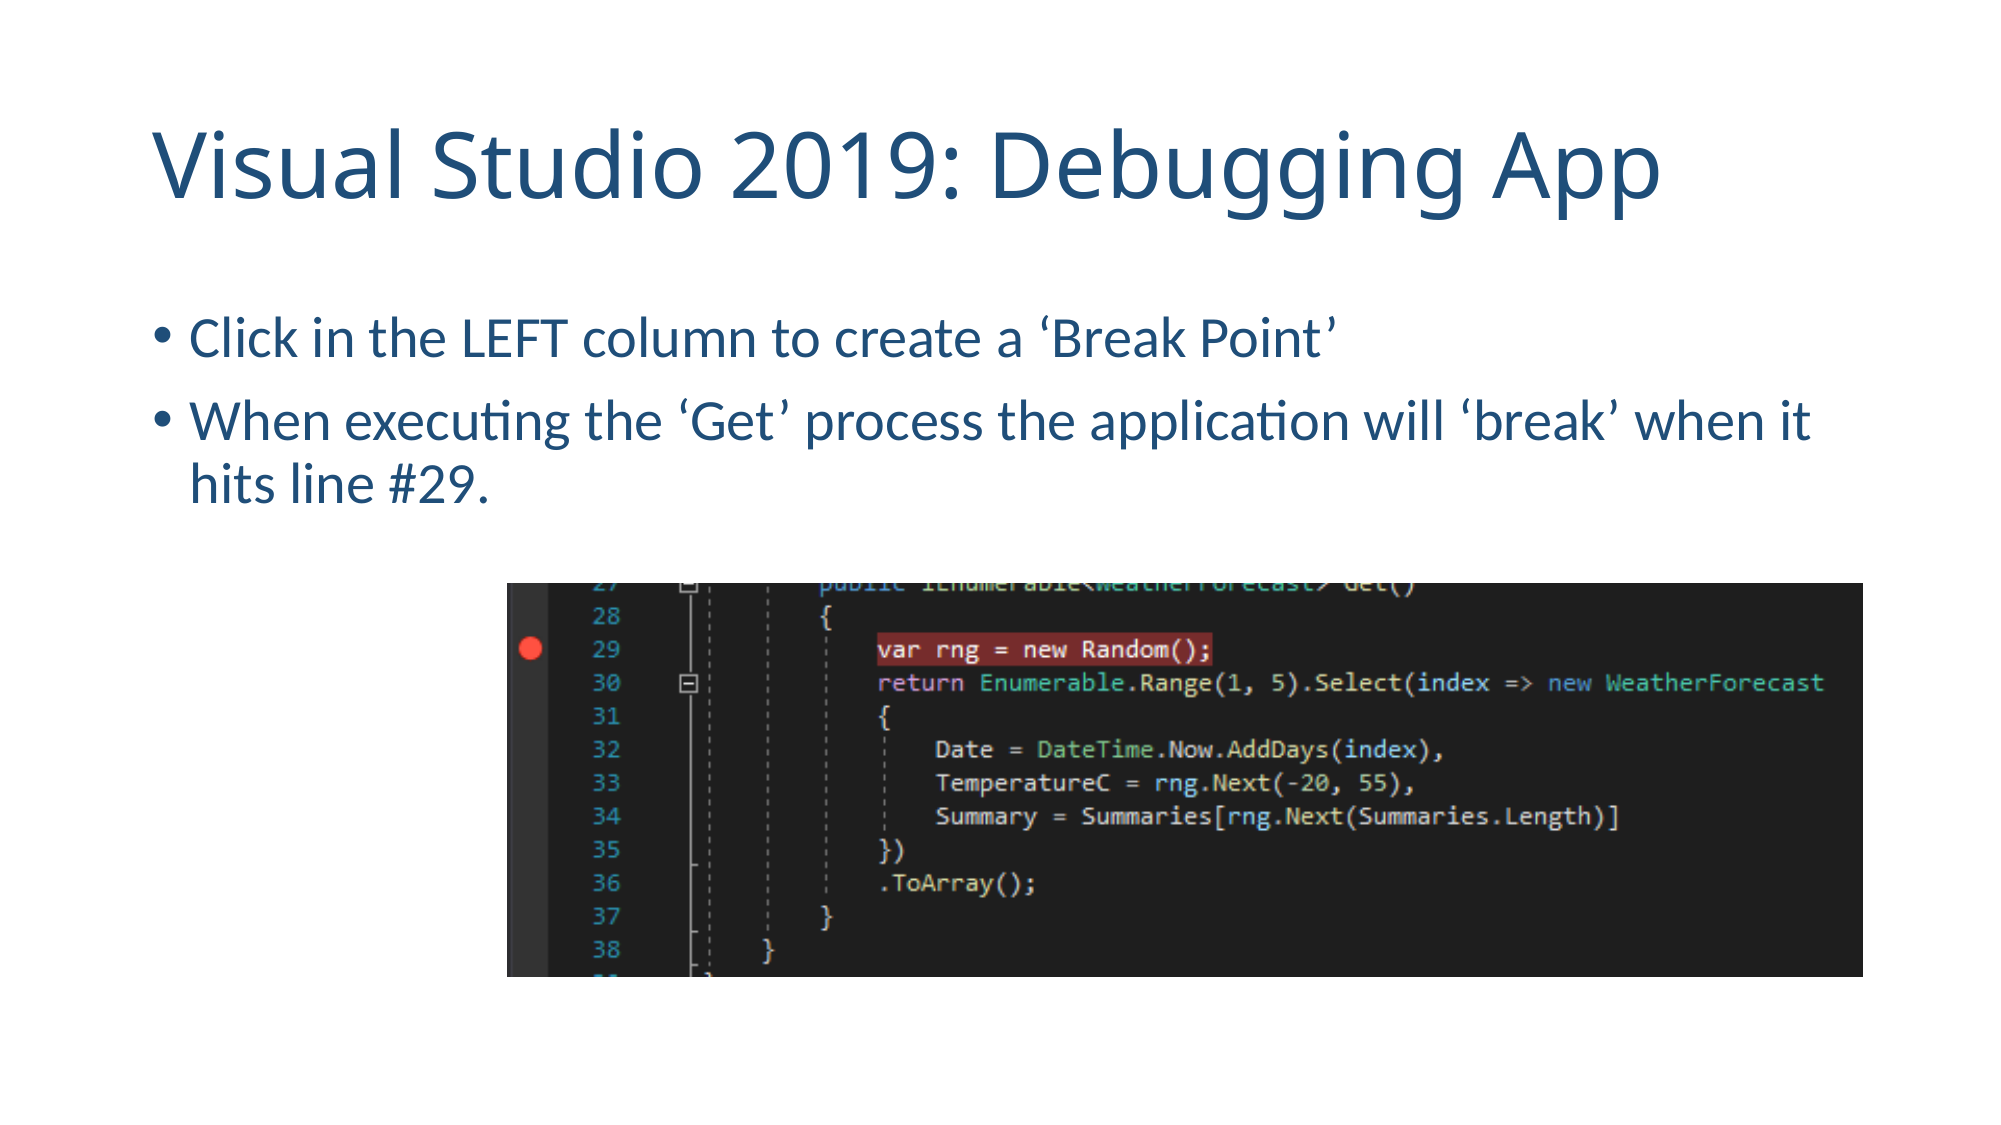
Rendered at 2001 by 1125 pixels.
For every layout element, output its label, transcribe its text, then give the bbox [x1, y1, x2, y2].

title Visual Studio 2019: Debugging App [137, 59, 1863, 278]
list Click in the LEFT column to create a ‘Break Point’ When executing the ‘Get’ process the application will ‘break’ when it hits line #29. [137, 299, 1863, 1014]
picture [507, 583, 1863, 977]
